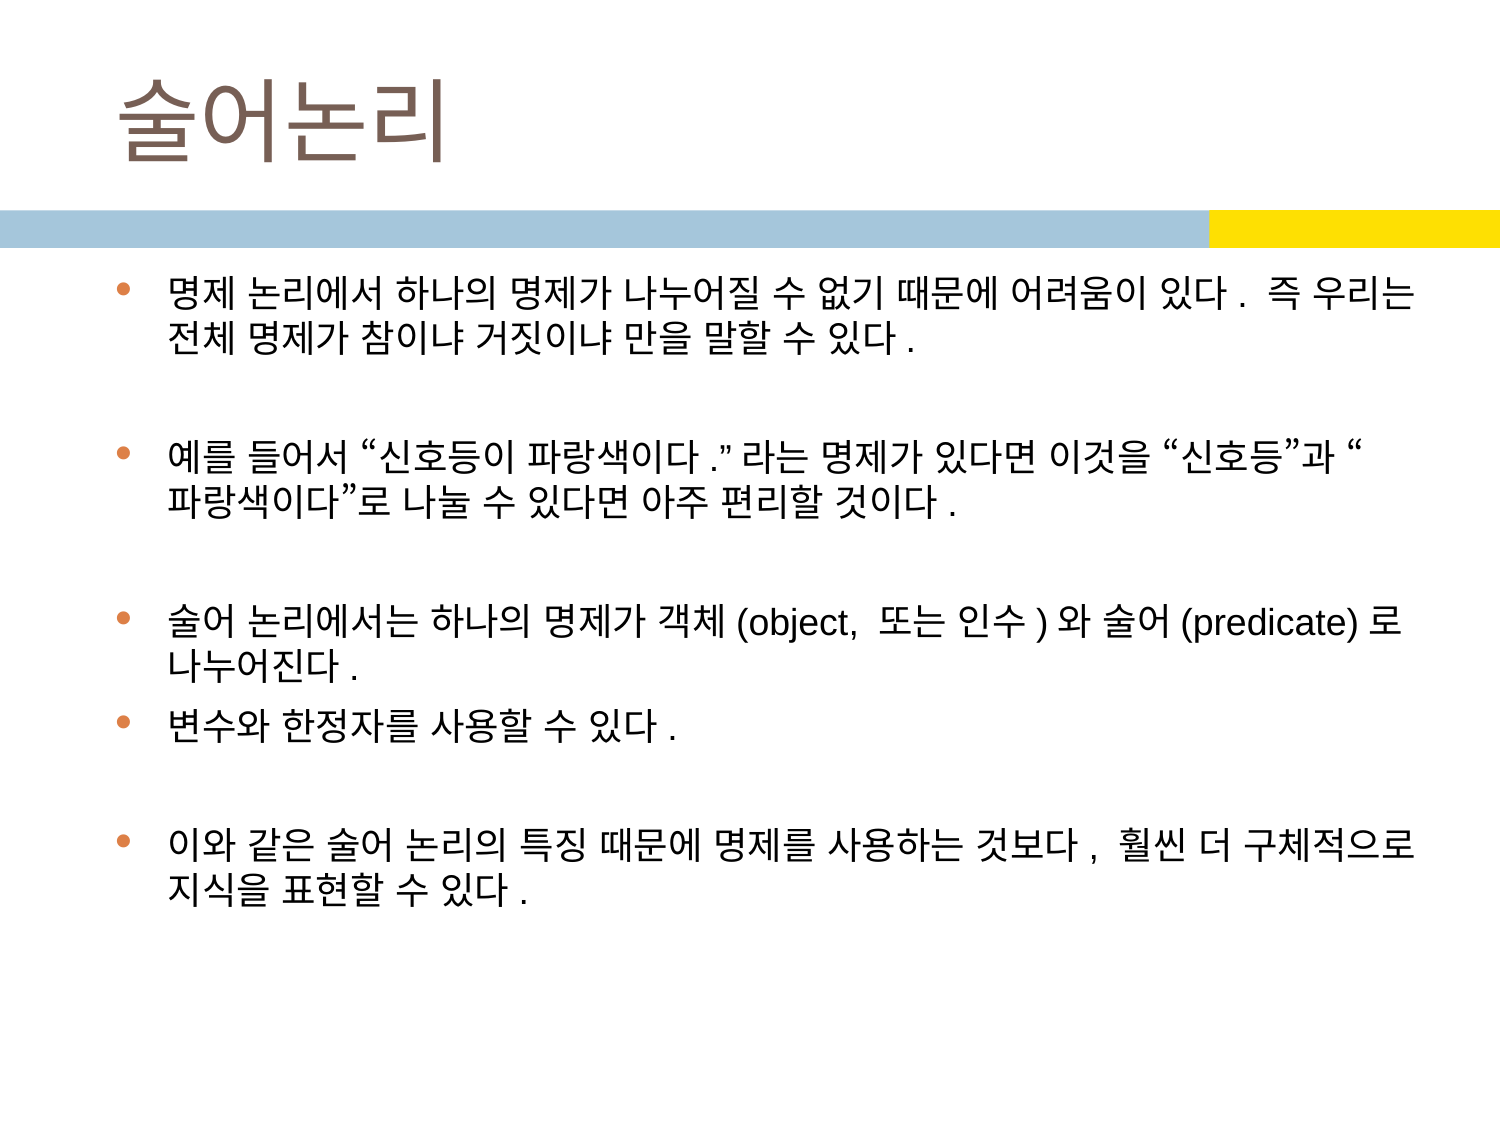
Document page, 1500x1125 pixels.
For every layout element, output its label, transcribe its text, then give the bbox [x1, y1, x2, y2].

list 명제 논리에서 하나의 명제가 나누어질 수 없기 때문에 어려움이 있다. 즉 우리는 전체 명제가 참이냐 거짓이냐 만을 말할 수 있다. 예를 들어서 “신호등이 파랑색이다.”라는 명제가 있다면 이것을 “신호등”과 “파랑색이다”로 나눌 수 있다면 아주 편리할 것이다. 술어 논리에서는 하나의 명제가 객체(object, 또는 인수)와 술어(predicate)로 나누어진다. 변수와 한정자를 사용할 수 있다. 이와 같은 술어 논리의 특징 때문에 명제를 사용하는 것보다, 훨씬 더 구체적으로 지식을 표현할 수 있다. [100, 262, 1438, 1000]
title 술어논리 [100, 37, 1438, 200]
